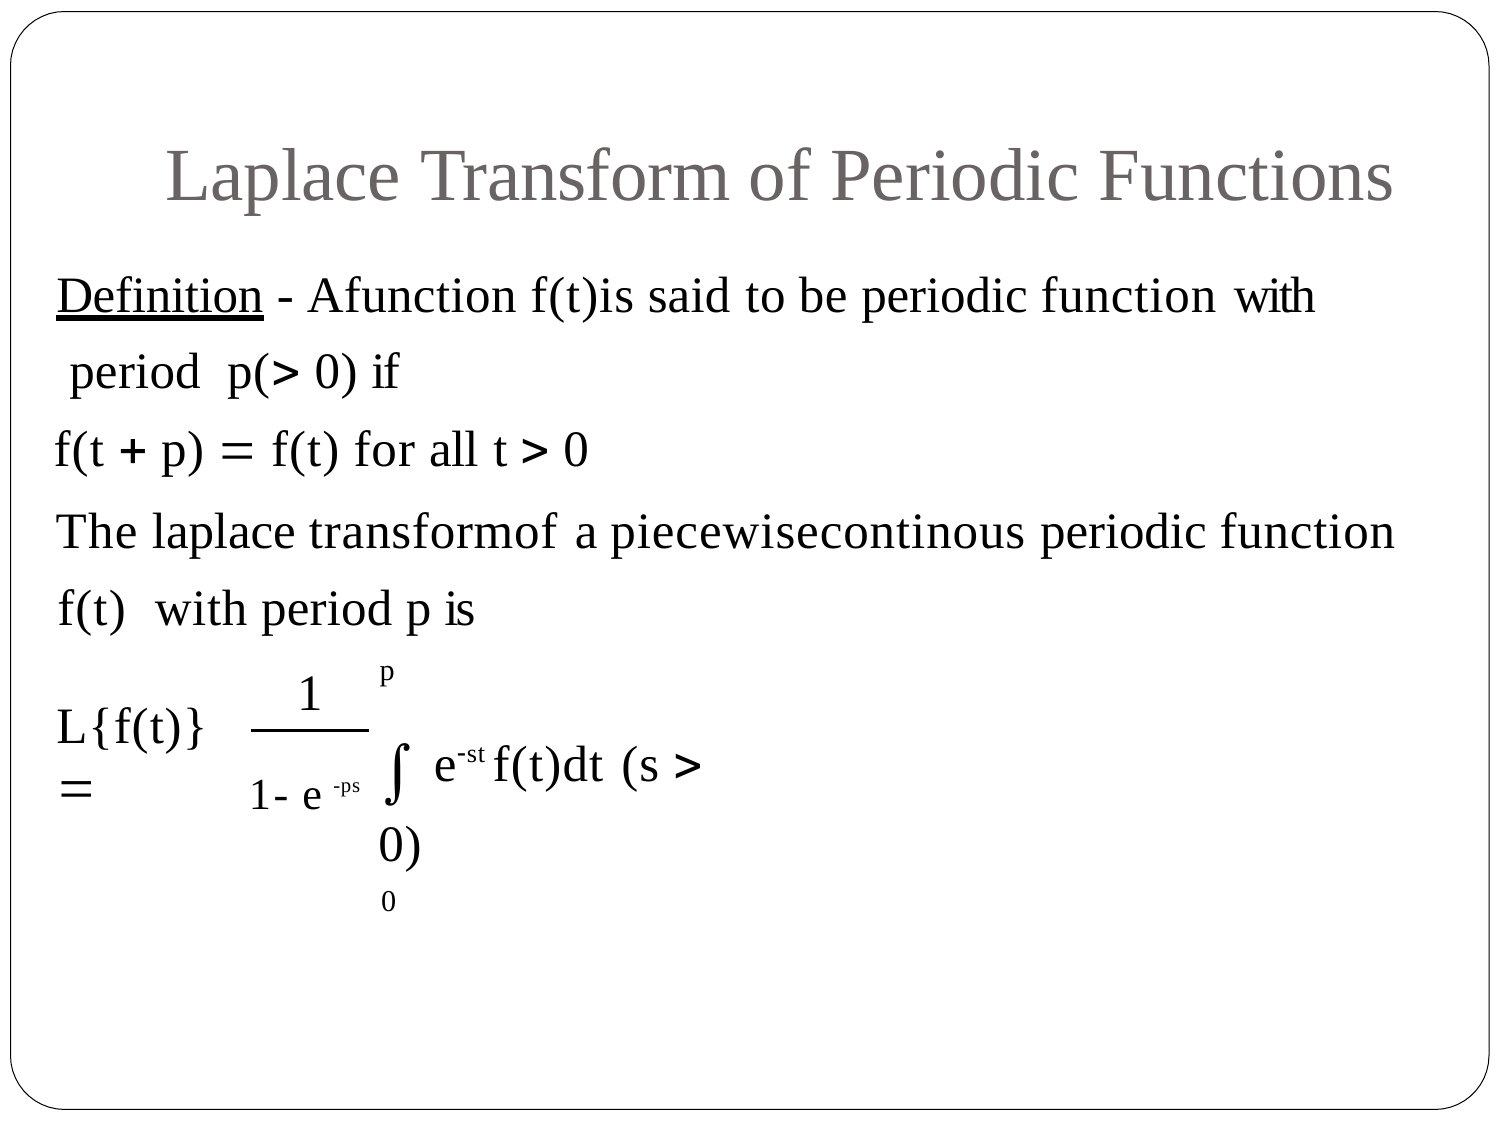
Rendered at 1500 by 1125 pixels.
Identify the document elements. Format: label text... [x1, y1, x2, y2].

title Laplace Transform of Periodic Functions [162, 123, 1401, 244]
text_box 1- e -ps [242, 713, 365, 819]
text_box  est f(t)dt (s  0) 0 [371, 687, 755, 918]
text_box L{f(t)} [54, 689, 241, 815]
text_box Definition - Afunction f(t)is said to be periodic function with period p( 0) if f(t  p)  f(t) for all t  0 The laplace transformof a piecewisecontinous periodic function f(t) with period p is p [53, 244, 1460, 687]
text_box 1 [294, 687, 325, 713]
